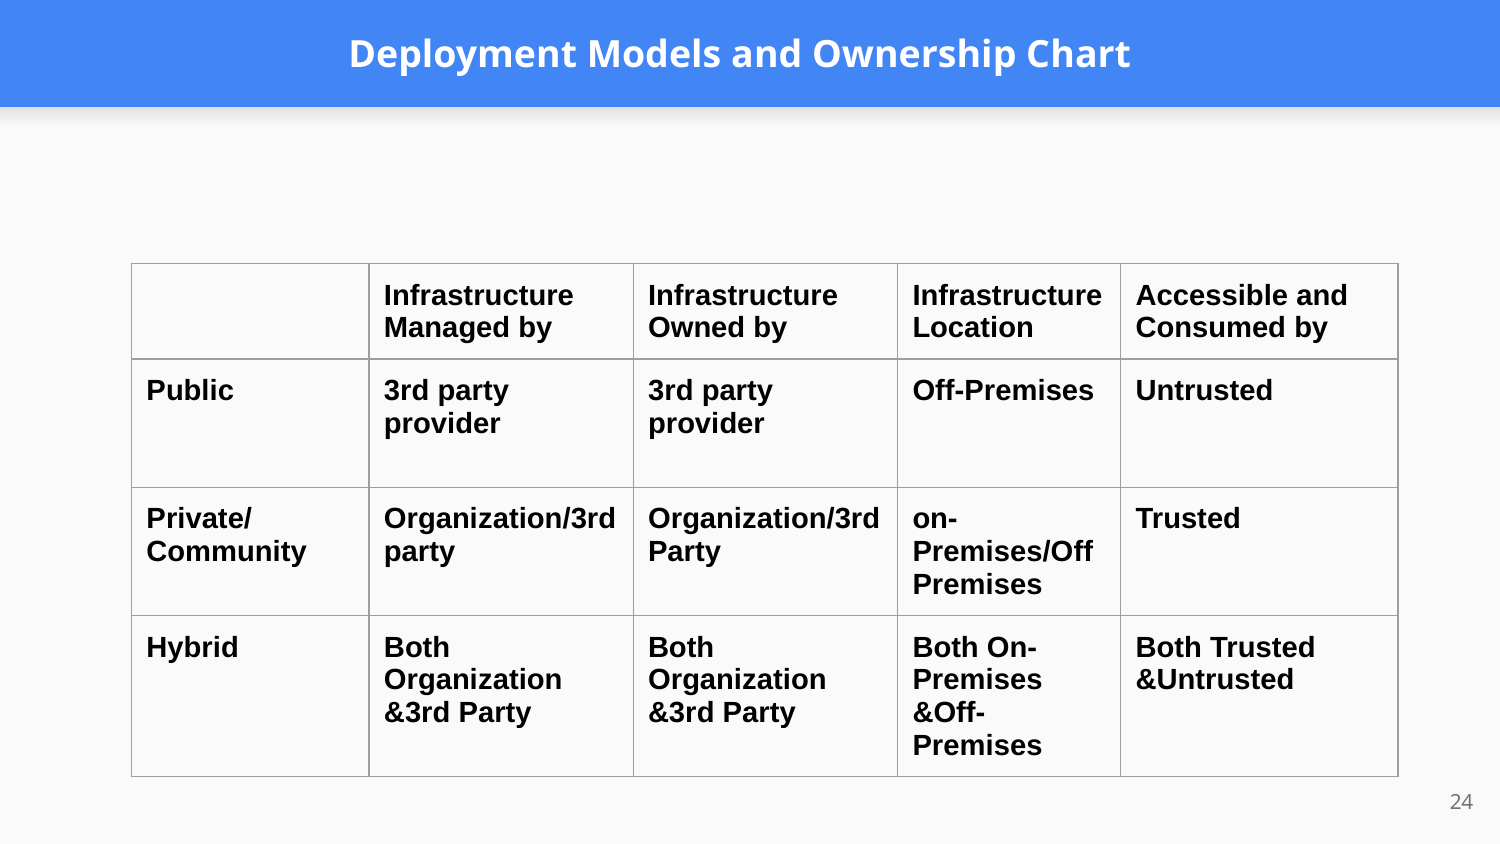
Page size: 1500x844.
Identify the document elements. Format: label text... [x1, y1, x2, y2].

table_header Infrastructure Managed by [370, 264, 633, 358]
title Deployment Models and Ownership Chart [16, 2, 1464, 102]
table_cell on-Premises/Off Premises [898, 488, 1120, 615]
table_cell 3rd party provider [370, 360, 633, 487]
table_header Accessible and Consumed by [1121, 264, 1397, 358]
table_cell Trusted [1121, 488, 1397, 615]
table_cell Untrusted [1121, 360, 1397, 487]
table_cell 3rd party provider [634, 360, 897, 487]
table_cell Off-Premises [898, 360, 1120, 487]
table_header Infrastructure Owned by [634, 264, 897, 358]
table_cell Organization/3rd Party [634, 488, 897, 615]
table_cell Both Trusted &Untrusted [1121, 616, 1397, 776]
table_cell Hybrid [132, 616, 368, 776]
table_cell Public [132, 360, 368, 487]
slide_number ‹#› [1398, 770, 1489, 835]
table_cell Both Organization &3rd Party [634, 616, 897, 776]
table_header Infrastructure Location [898, 264, 1120, 358]
table_cell Private/Community [132, 488, 368, 615]
table_cell Organization/3rd party [370, 488, 633, 615]
table_header [132, 264, 368, 358]
table_cell Both On-Premises &Off-Premises [898, 616, 1120, 776]
table_cell Both Organization &3rd Party [370, 616, 633, 776]
